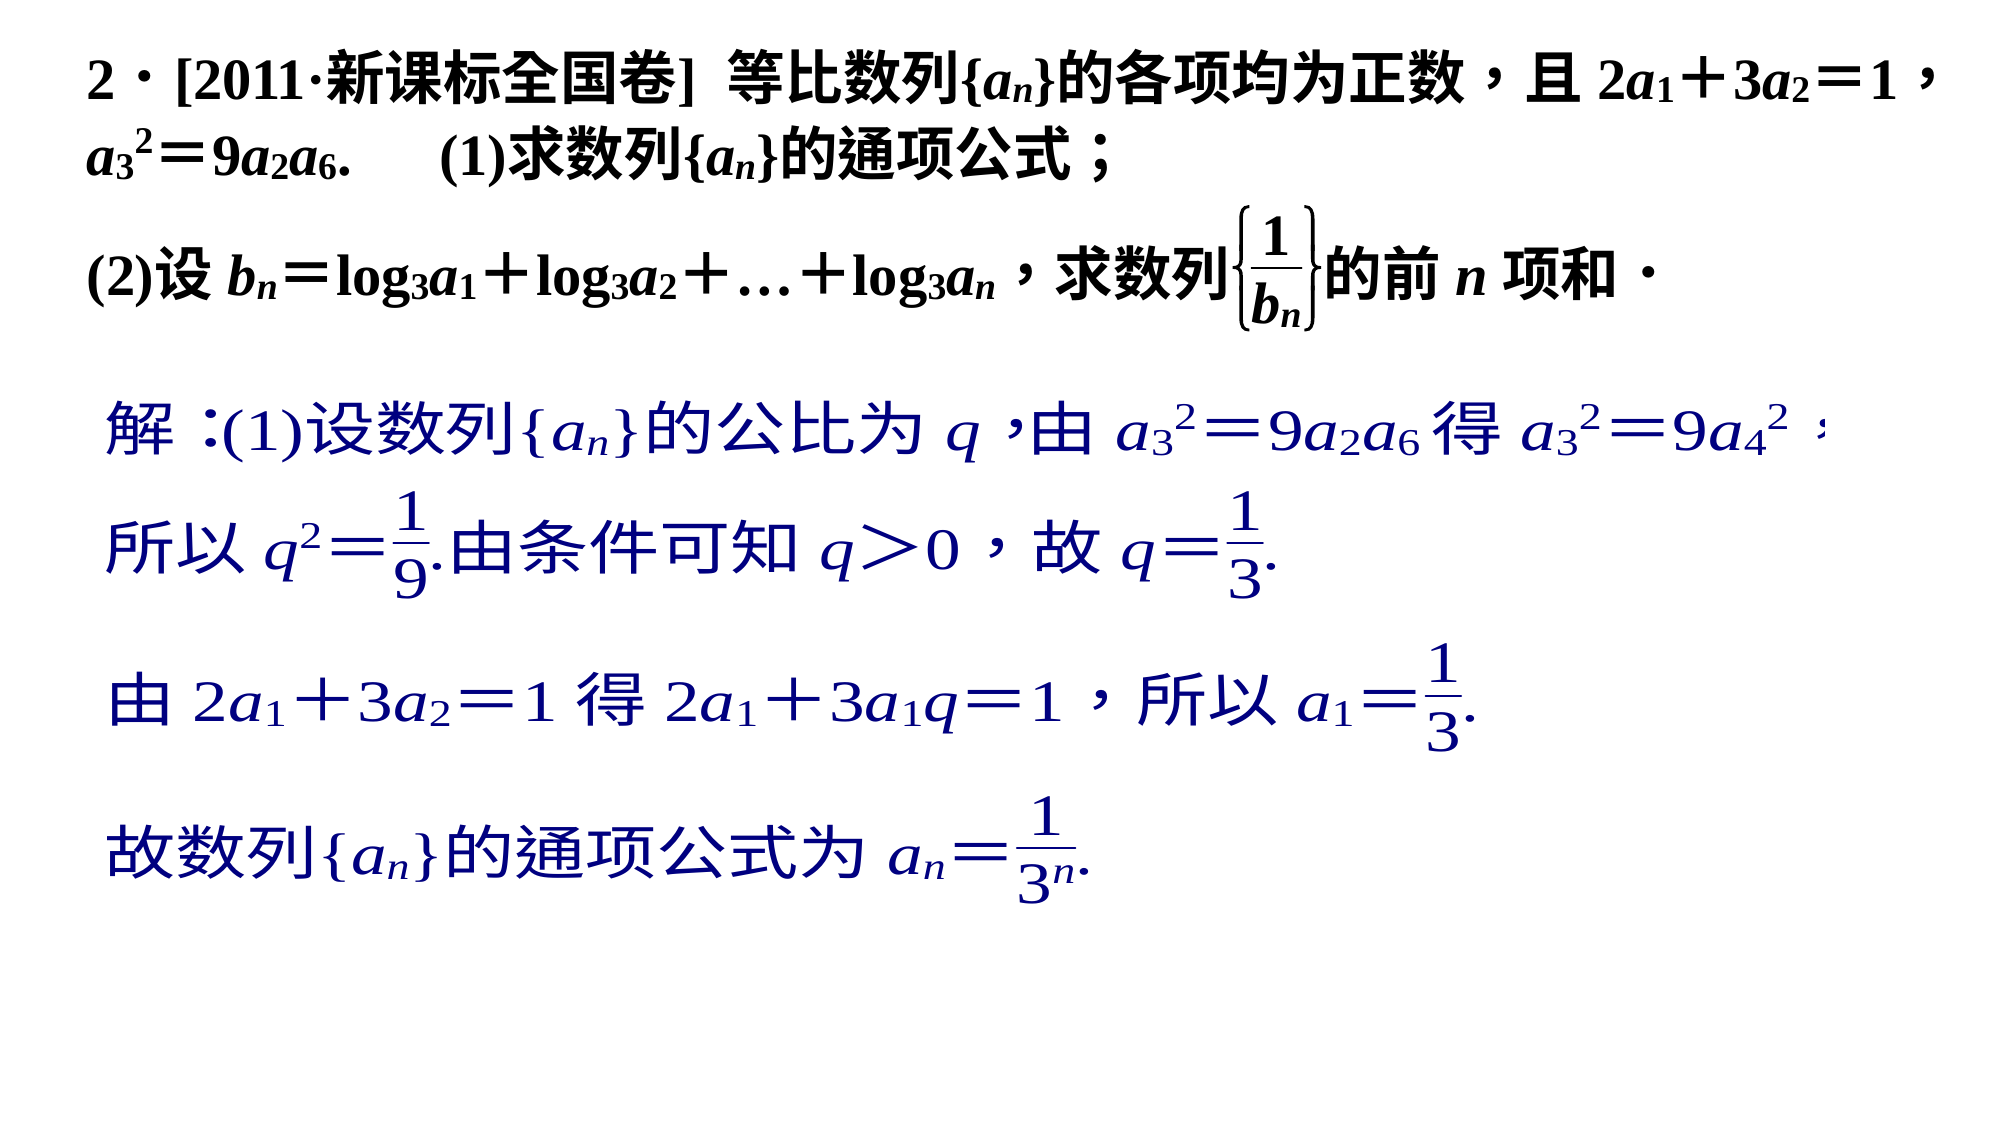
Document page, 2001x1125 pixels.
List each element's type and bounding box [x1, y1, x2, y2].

text_box [86, 40, 1952, 345]
text_box [104, 391, 1829, 926]
